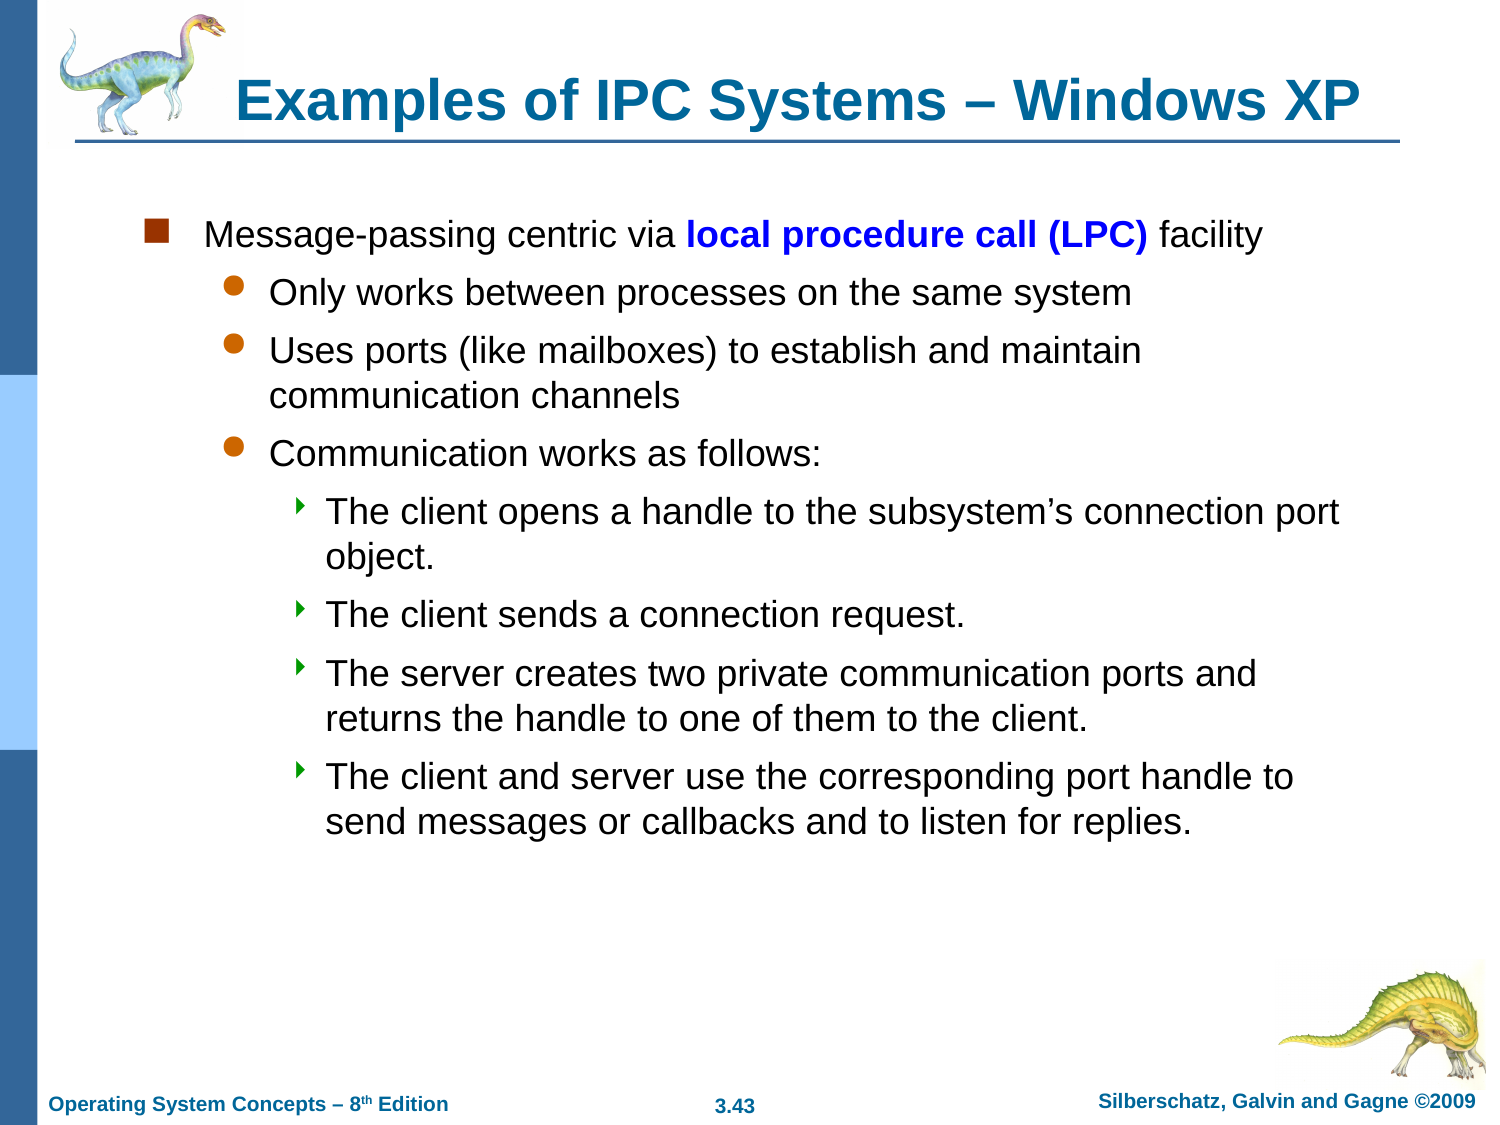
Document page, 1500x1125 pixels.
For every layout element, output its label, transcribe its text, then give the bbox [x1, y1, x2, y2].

picture [46, 0, 244, 149]
list Message-passing centric via local procedure call (LPC) facility Only works between processes on the same system Uses ports (like mailboxes) to establish and maintain communication channels Communication works as follows: The client opens a handle to the subsystem’s connection port object. The client sends a connection request. The server creates two private communication ports and returns the handle to one of them to the client. The client and server use the corresponding port handle to send messages or callbacks and to listen for replies. [132, 202, 1375, 946]
picture [1275, 959, 1486, 1090]
title Examples of IPC Systems – Windows XP [124, 45, 1475, 141]
picture [1415, 1093, 1423, 1098]
